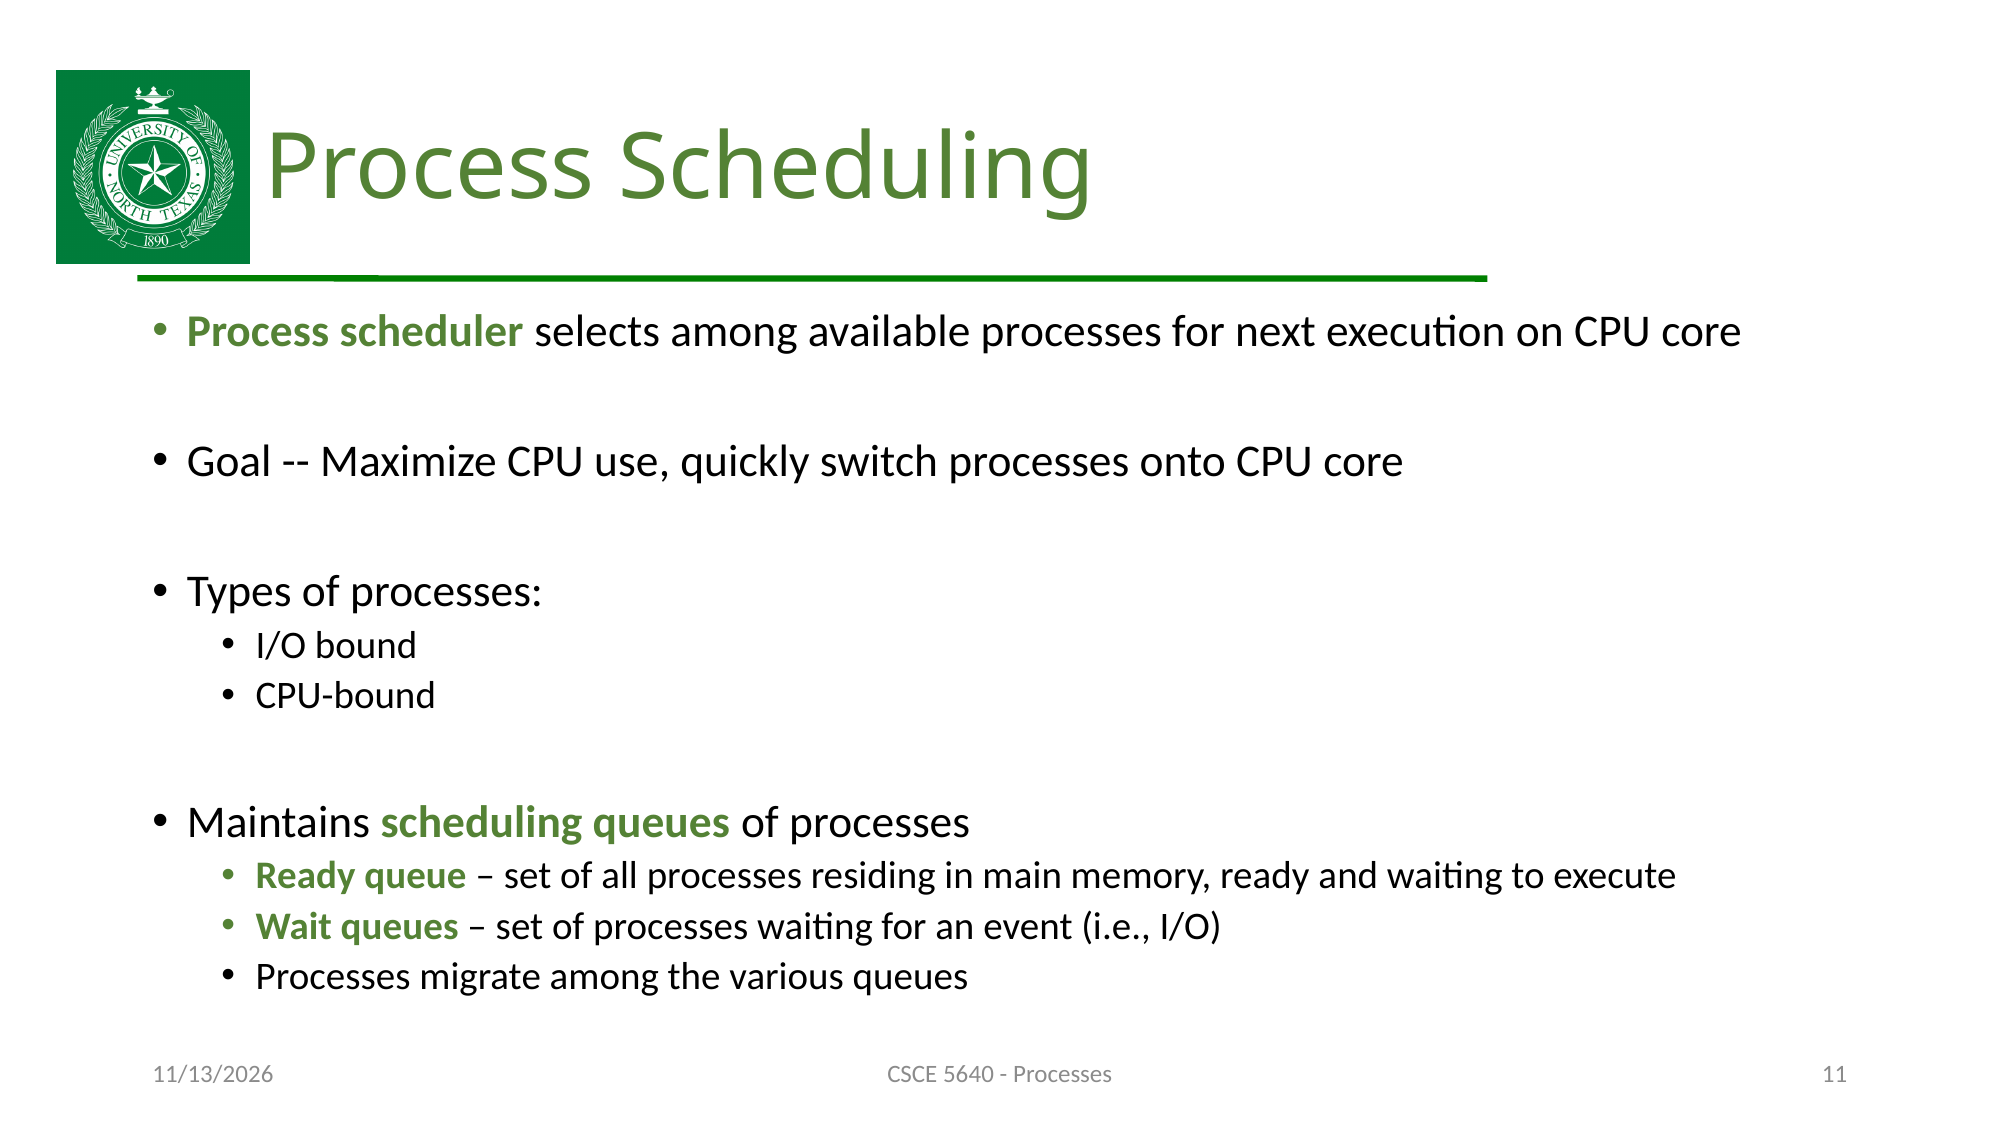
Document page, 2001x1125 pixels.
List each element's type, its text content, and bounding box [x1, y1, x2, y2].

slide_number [137, 1042, 588, 1103]
footer CSCE 5640 - Processes [662, 1042, 1338, 1103]
slide_number 11 [1412, 1042, 1863, 1103]
list Process scheduler selects among available processes for next execution on CPU core Goal -- Maximize CPU use, quickly switch processes onto CPU core Types of processes: I/O bound CPU-bound Maintains scheduling queues of processes Ready queue – set of all processes residing in main memory, ready and waiting to execute Wait queues – set of processes waiting for an event (i.e., I/O) Processes migrate among the various queues [137, 299, 1863, 1014]
title Process Scheduling [249, 59, 1863, 278]
picture [56, 70, 249, 264]
